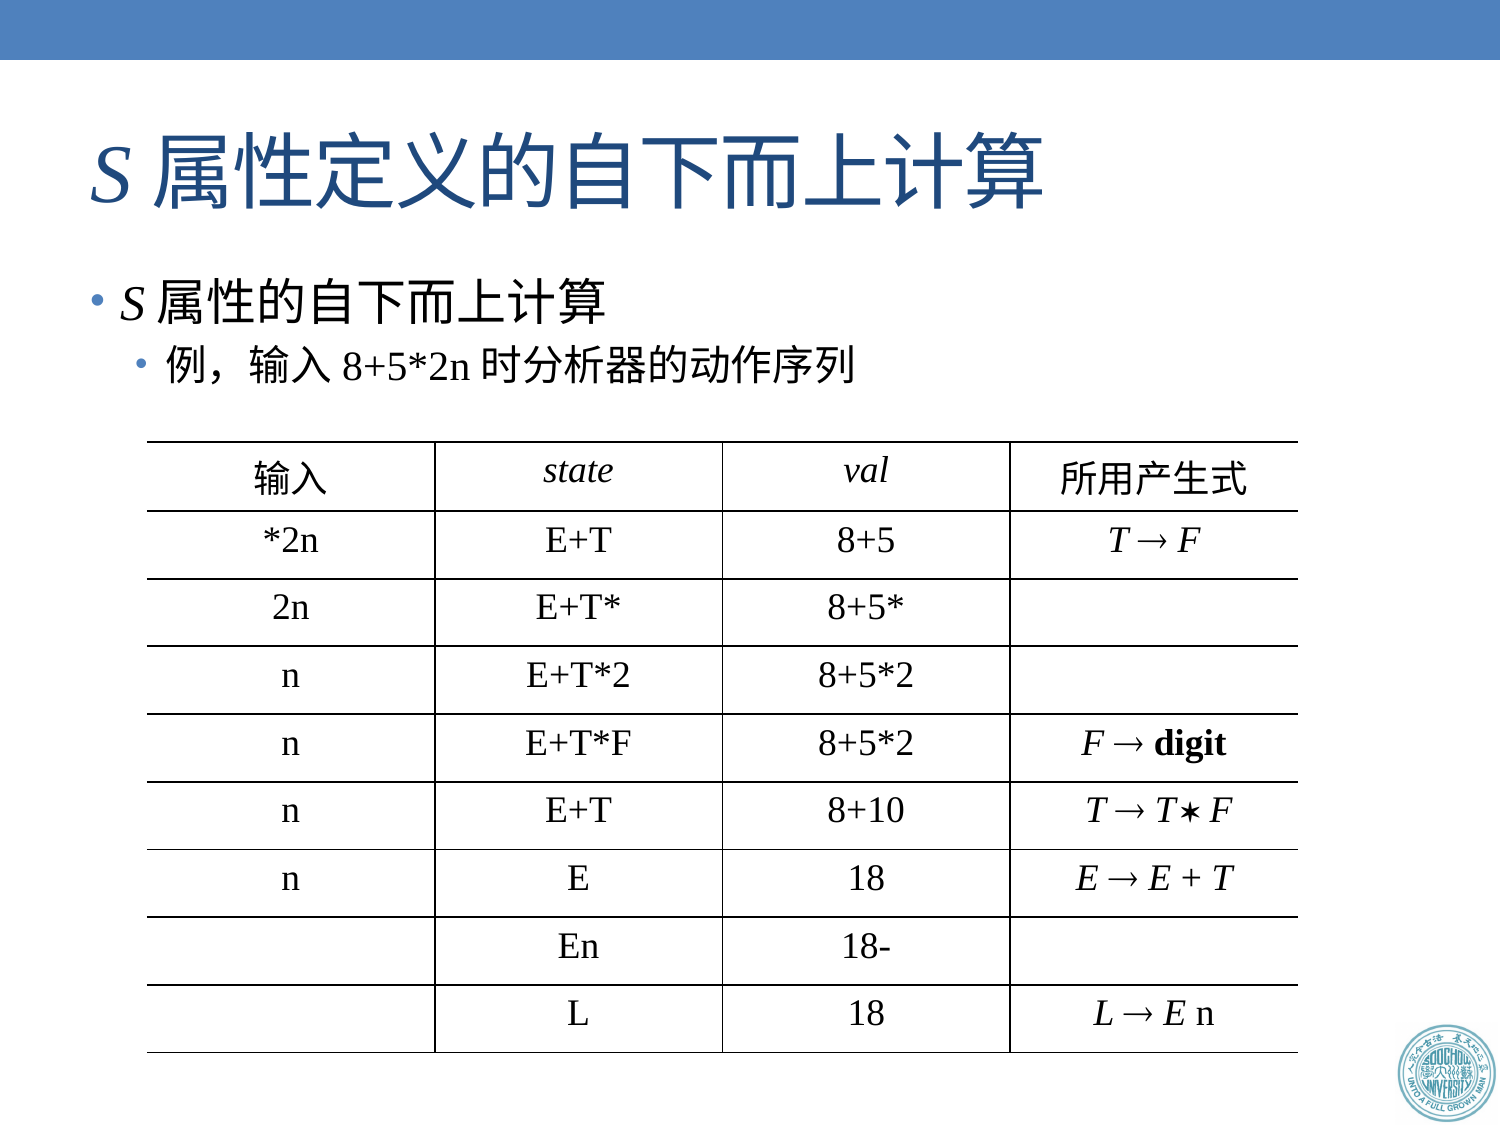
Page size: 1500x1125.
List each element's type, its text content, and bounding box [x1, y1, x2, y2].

table_header state [436, 443, 722, 510]
table_cell E+T*2 [436, 647, 722, 713]
table_cell T  T  F [1011, 783, 1298, 849]
list S属性的自下而上计算 例，输入8+5*2n时分析器的动作序列 [75, 262, 1425, 1063]
table_cell [1011, 580, 1298, 645]
table_cell E+T* [436, 580, 722, 645]
table_header 输入 [147, 443, 434, 510]
table_cell L [436, 986, 722, 1052]
table_header 所用产生式 [1011, 443, 1298, 510]
table_cell n [147, 850, 434, 916]
table_cell *2n [147, 512, 434, 578]
table_cell [1011, 647, 1298, 713]
table_cell E+T [436, 512, 722, 578]
table_cell n [147, 783, 434, 849]
table_cell 18- [723, 918, 1009, 984]
table_cell n [147, 715, 434, 781]
table_cell 18 [723, 986, 1009, 1052]
table_cell F  digit [1011, 715, 1298, 781]
table_cell [147, 918, 434, 984]
table_cell 18 [723, 850, 1009, 916]
table_header val [723, 443, 1009, 510]
table_cell 8+5*2 [723, 647, 1009, 713]
table_cell E+T [436, 783, 722, 849]
table_cell [1011, 918, 1298, 984]
table_cell 8+5* [723, 580, 1009, 645]
table_cell E [436, 850, 722, 916]
table_cell 8+5 [723, 512, 1009, 578]
table_cell [147, 986, 434, 1052]
table_cell 8+10 [723, 783, 1009, 849]
table_cell E+T*F [436, 715, 722, 781]
table_cell En [436, 918, 722, 984]
table_cell n [147, 647, 434, 713]
table_cell E  E + T [1011, 850, 1298, 916]
table_cell T  F [1011, 512, 1298, 578]
title S属性定义的自下而上计算 [75, 87, 1425, 250]
table_cell 8+5*2 [723, 715, 1009, 781]
table_cell L  E n [1011, 986, 1298, 1052]
table_cell 2n [147, 580, 434, 645]
